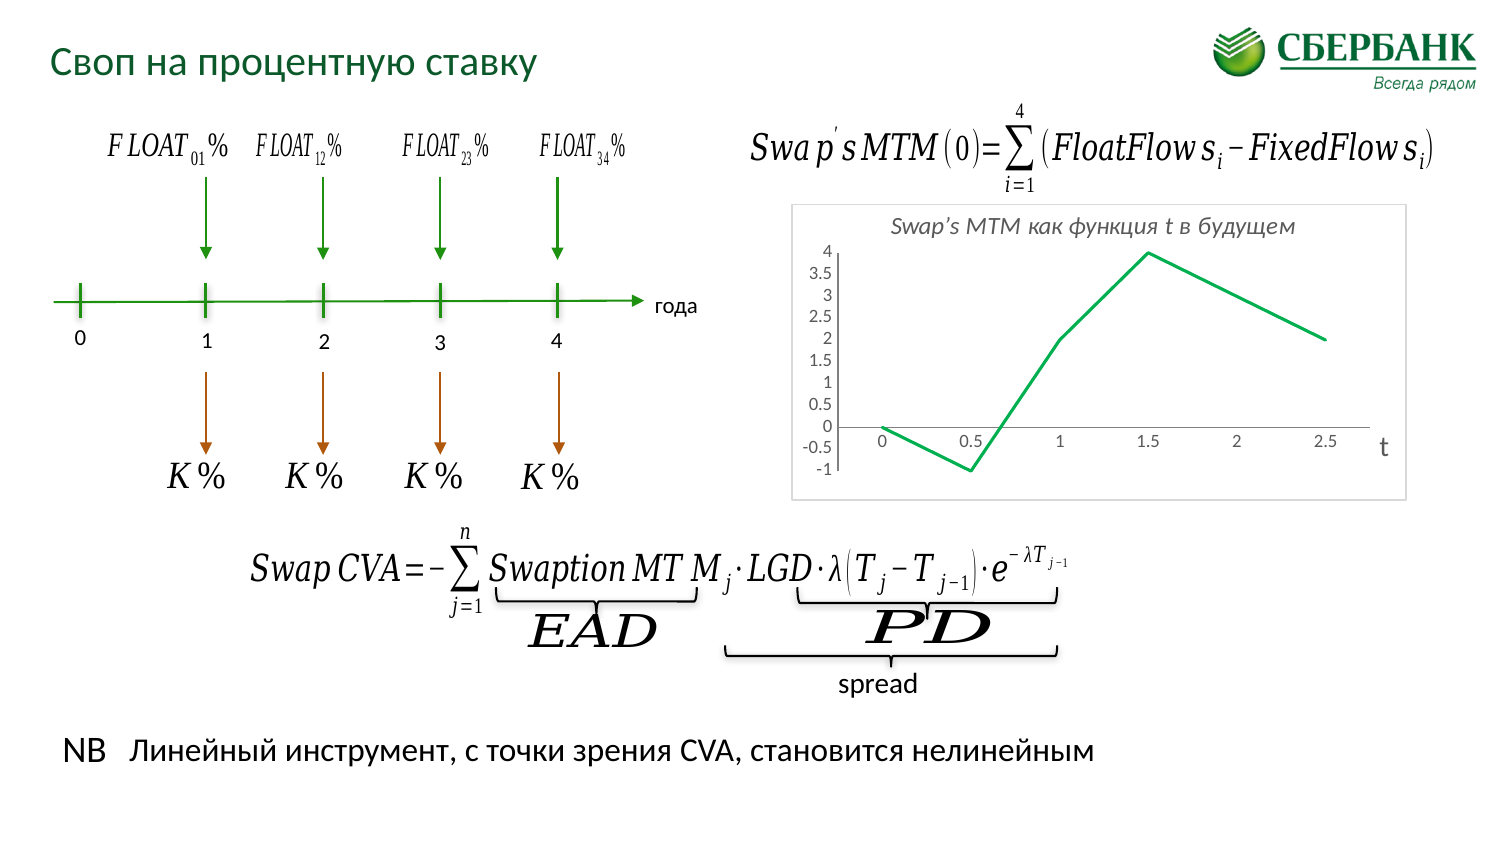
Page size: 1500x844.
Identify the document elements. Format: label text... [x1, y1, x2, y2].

picture [1208, 22, 1481, 97]
title Своп на процентную ставку [35, 11, 1111, 107]
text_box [249, 518, 1069, 709]
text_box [46, 716, 1117, 778]
chart [790, 203, 1407, 502]
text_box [23, 126, 734, 499]
